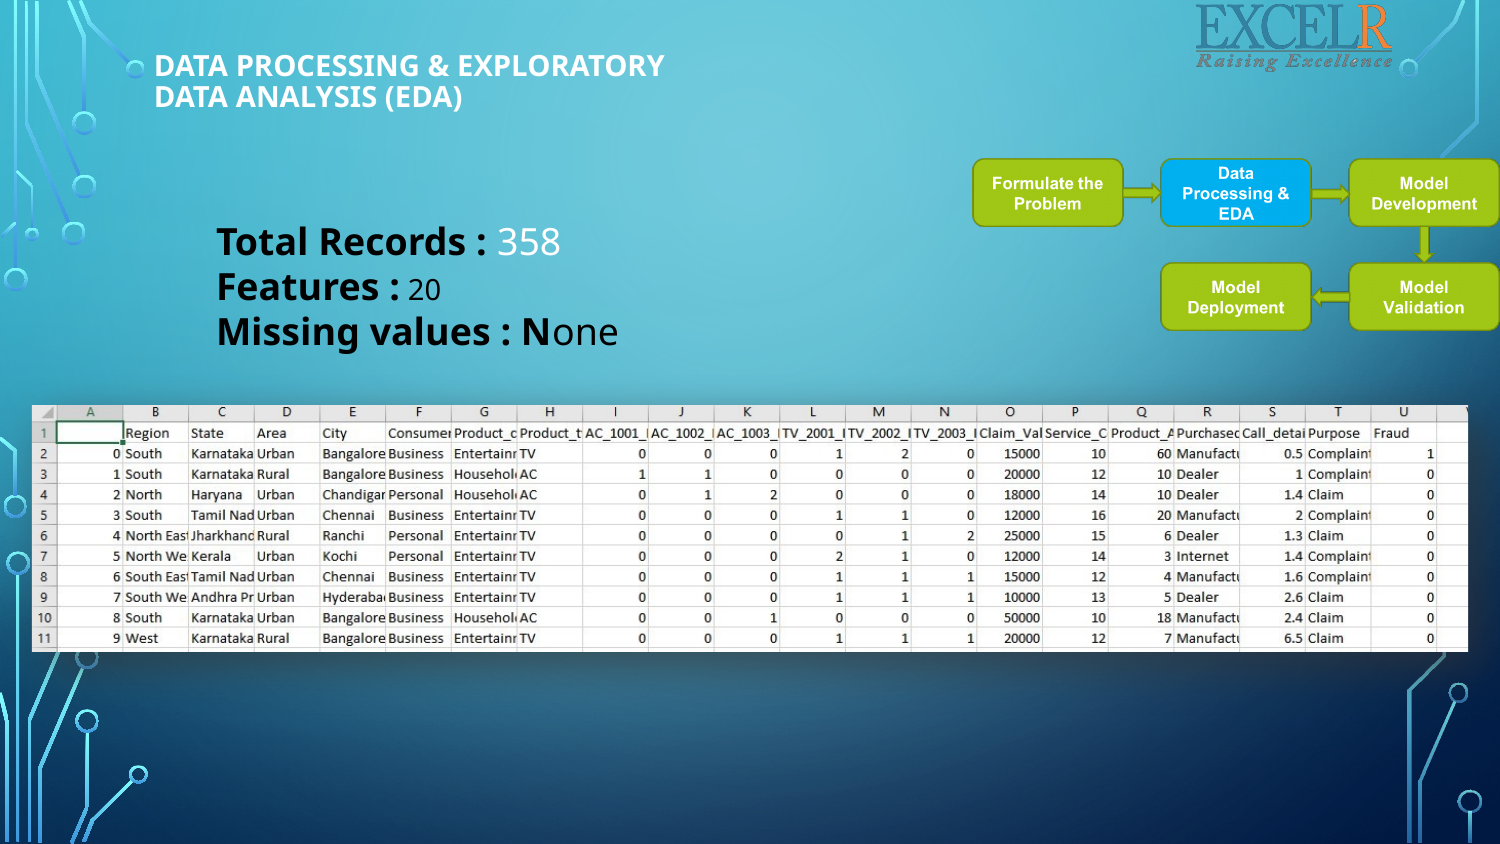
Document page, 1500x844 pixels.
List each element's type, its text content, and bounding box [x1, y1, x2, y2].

list Total Records : 358 Features : 20 Missing values : None [51, 157, 1458, 392]
title Data Processing & Exploratory Data Analysis (EDA) [138, 36, 1500, 131]
picture [971, 157, 1500, 331]
picture [31, 404, 1469, 653]
list Total Records : 358 Features : 20 Missing values : None [51, 698, 1458, 806]
picture [1196, 4, 1392, 73]
